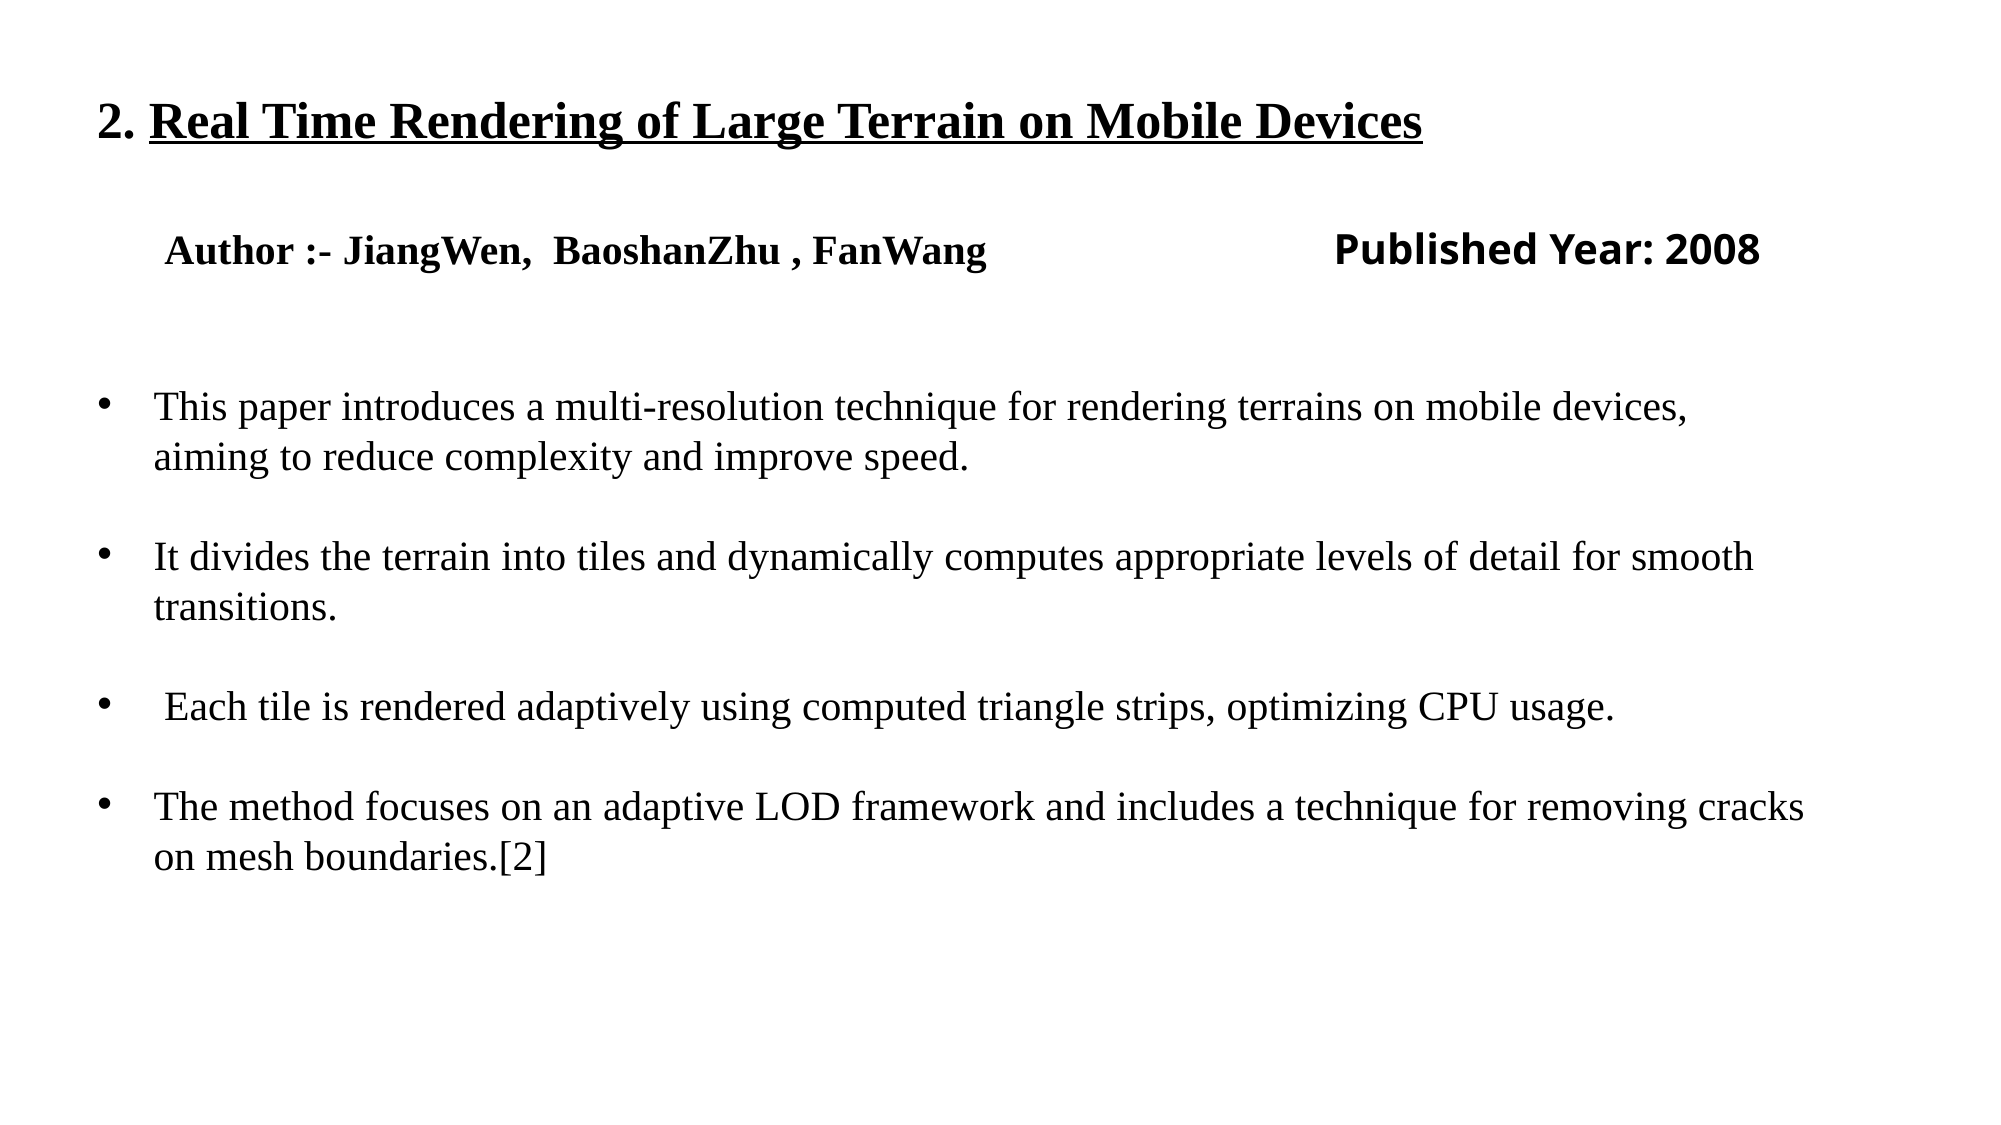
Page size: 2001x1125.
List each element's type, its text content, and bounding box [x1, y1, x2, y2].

text_box 2. Real Time Rendering of Large Terrain on Mobile Devices [81, 78, 1681, 157]
text_box Published Year: 2008 [1318, 215, 2000, 281]
text_box This paper introduces a multi-resolution technique for rendering terrains on mobile devices, aiming to reduce complexity and improve speed. It divides the terrain into tiles and dynamically computes appropriate levels of detail for smooth transitions. Each tile is rendered adaptively using computed triangle strips, optimizing CPU usage. The method focuses on an adaptive LOD framework and includes a technique for removing cracks on mesh boundaries.[2] [82, 370, 1830, 887]
text_box Author :- JiangWen, BaoshanZhu , FanWang [107, 215, 1058, 281]
